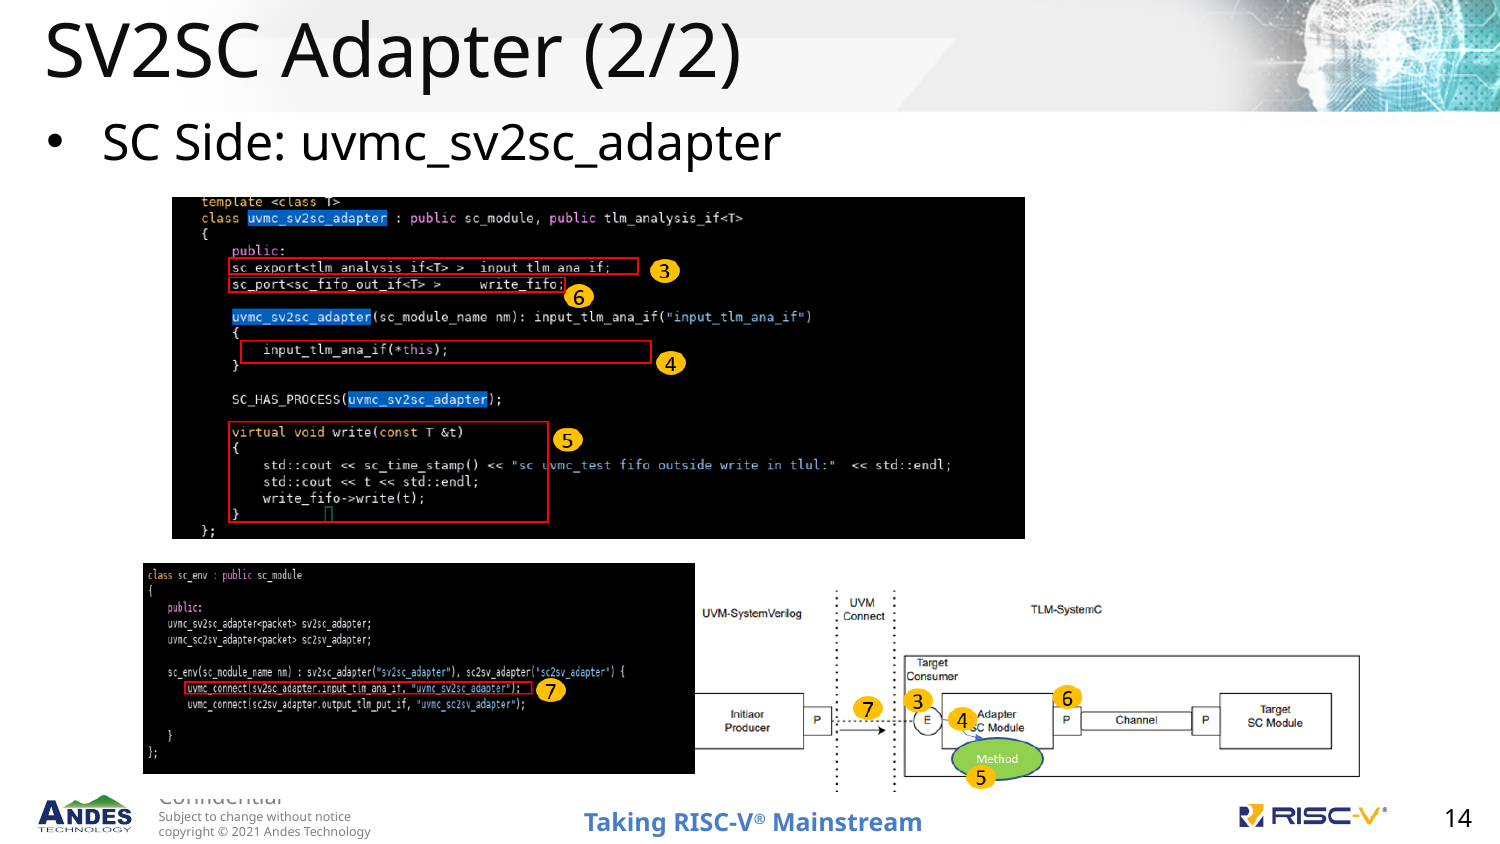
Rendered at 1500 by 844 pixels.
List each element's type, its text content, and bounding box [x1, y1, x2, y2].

picture [0, 0, 1500, 844]
list SV2SC Adapter (2/2) [29, 0, 1247, 95]
list SC Side: uvmc_sv2sc_adapter [31, 102, 1473, 776]
